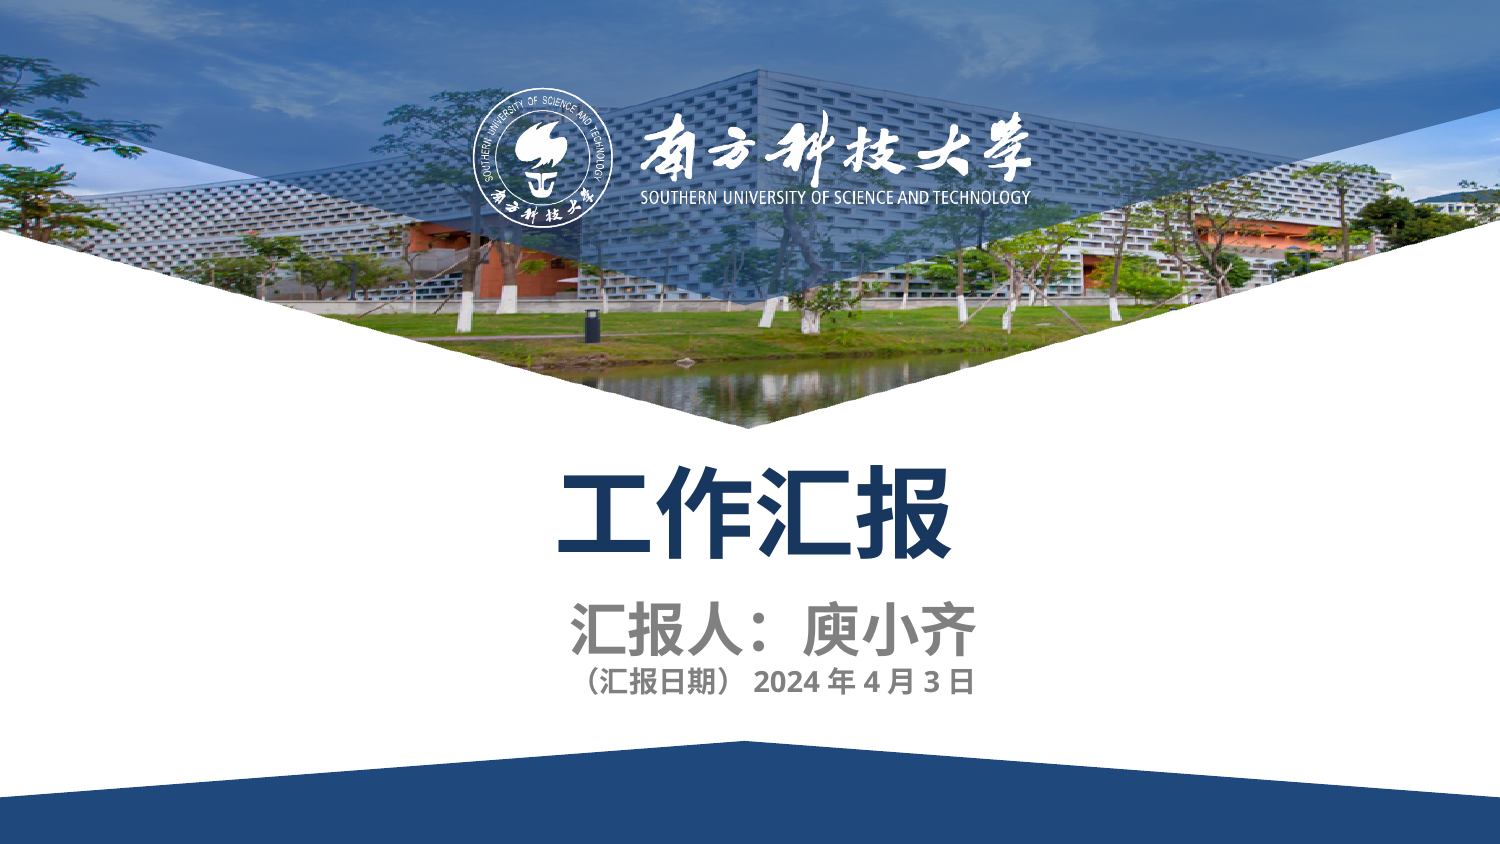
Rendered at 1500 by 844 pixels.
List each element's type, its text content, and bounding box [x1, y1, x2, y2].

title 工作汇报 [99, 442, 1411, 597]
picture [0, 75, 1500, 447]
subtitle 汇报人：庾小齐 （汇报日期）2024年4月3日 [324, 586, 1223, 712]
